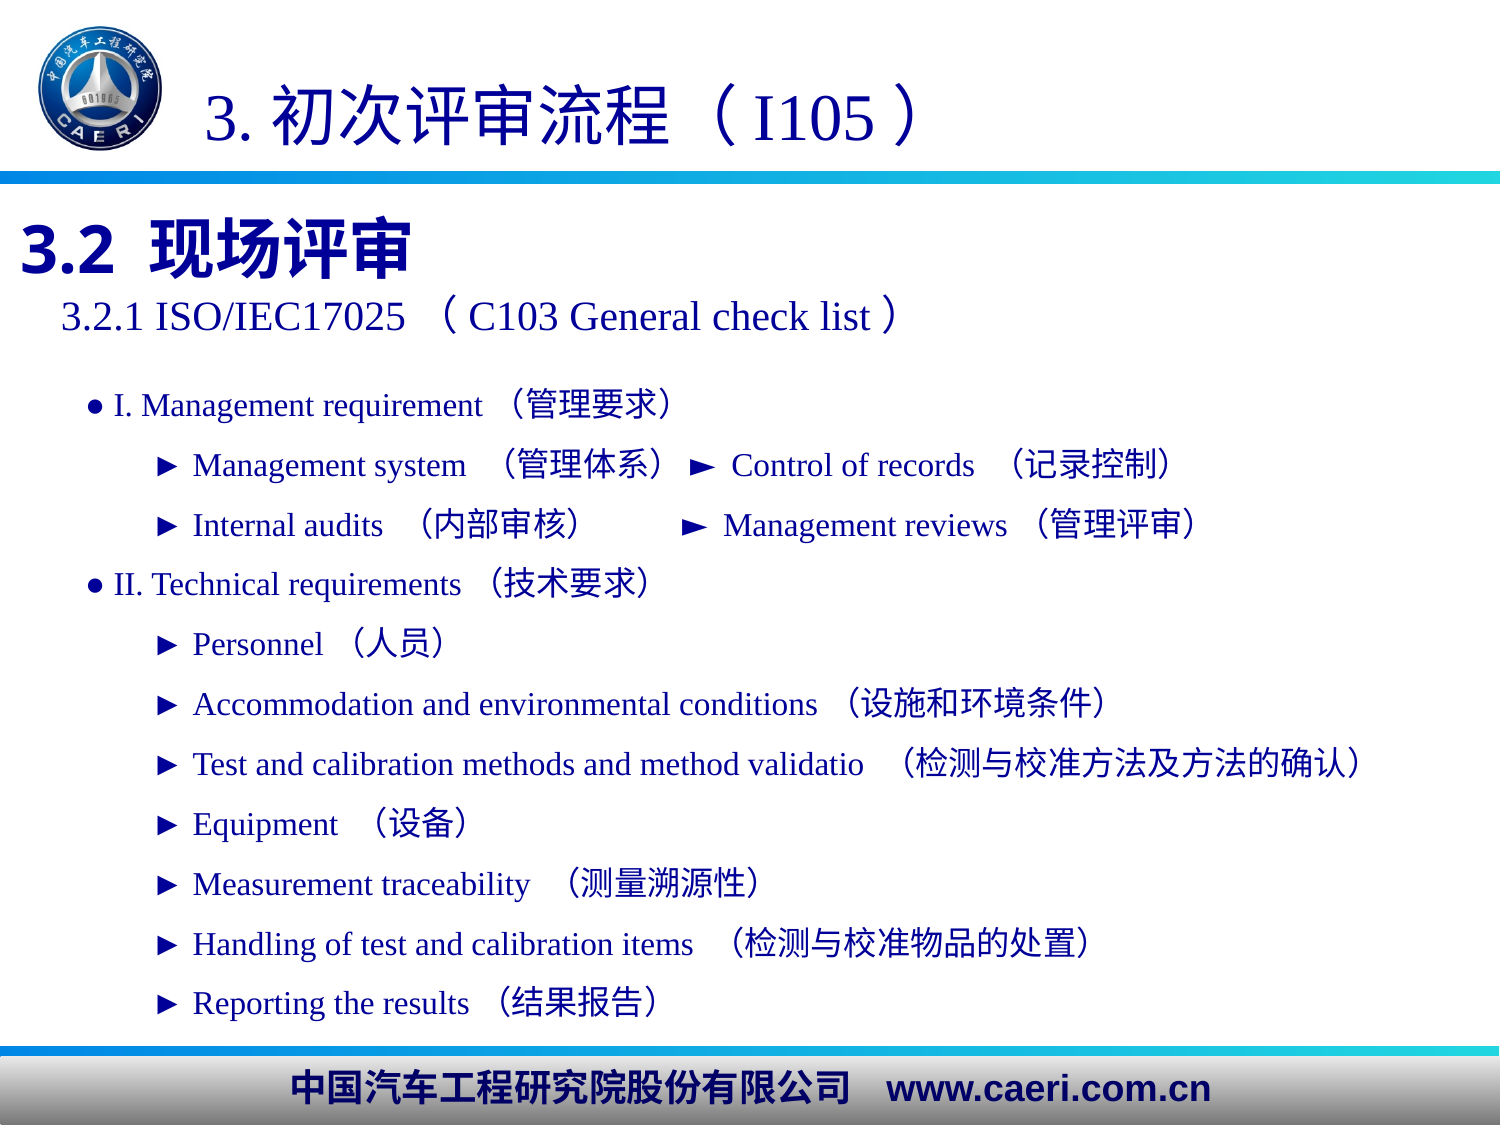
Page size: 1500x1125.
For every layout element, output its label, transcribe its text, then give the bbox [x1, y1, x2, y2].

text_box ● I. Management requirement（管理要求） ► Management system （管理体系） ► Control of records （记录控制） ► Internal audits （内部审核） ► Management reviews（管理评审） ● II. Technical requirements（技术要求） ► Personnel（人员） ► Accommodation and environmental conditions（设施和环境条件） ► Test and calibration methods and method validatio （检测与校准方法及方法的确认） ► Equipment （设备） ► Measurement traceability （测量溯源性） ► Handling of test and calibration items （检测与校准物品的处置） ► Reporting the results（结果报告） [70, 355, 1465, 1030]
text_box 3.2 现场评审 [5, 199, 431, 294]
text_box 3.2.1 ISO/IEC17025（C103 General check list） [46, 281, 938, 346]
text_box 3.初次评审流程（I105） [0, 46, 1465, 162]
picture [35, 23, 164, 46]
